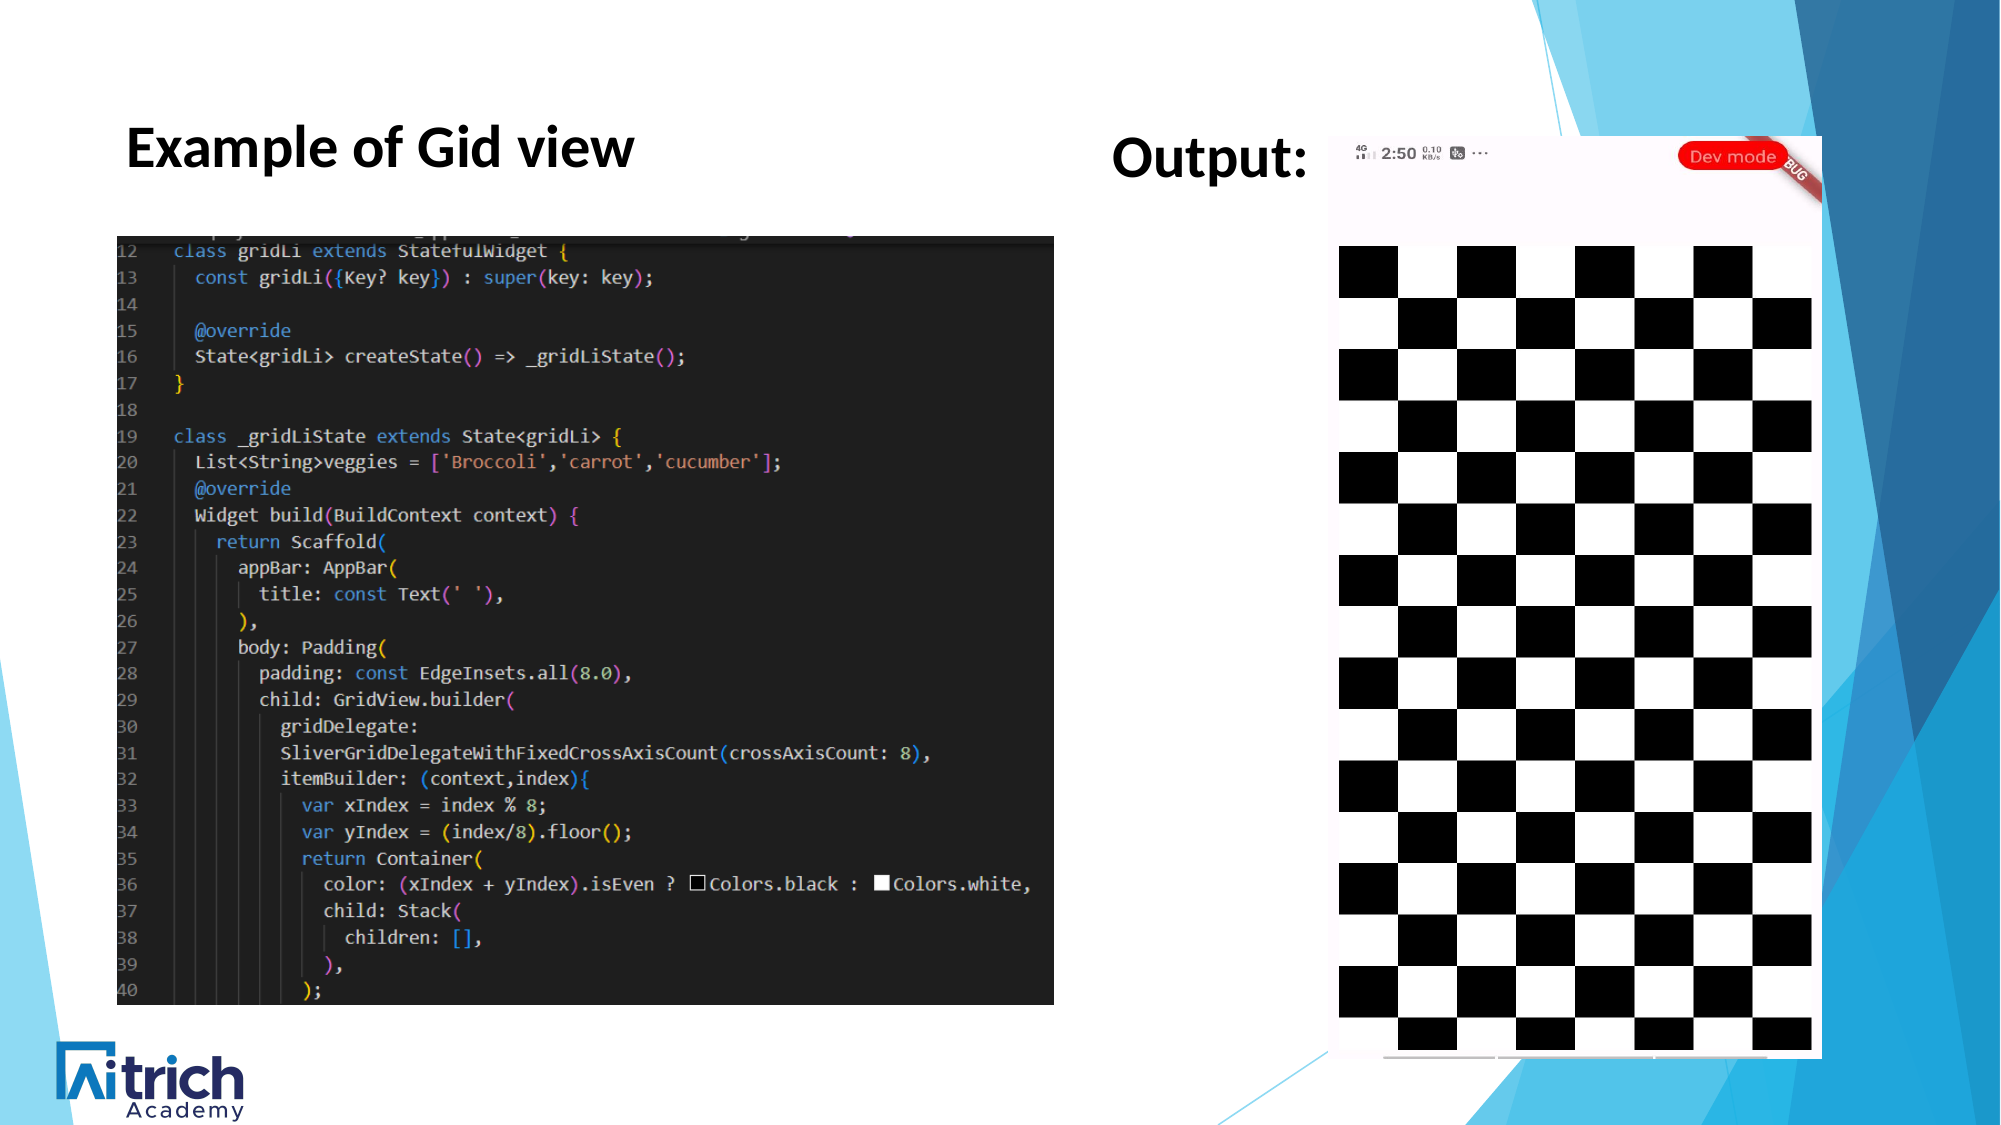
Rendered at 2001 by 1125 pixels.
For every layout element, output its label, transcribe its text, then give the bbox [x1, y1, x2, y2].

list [117, 236, 1054, 1006]
picture [1328, 136, 1822, 1059]
title Example of Gid view [111, 99, 1522, 317]
picture [18, 985, 281, 1125]
text_box Output:​ [1097, 109, 1548, 197]
